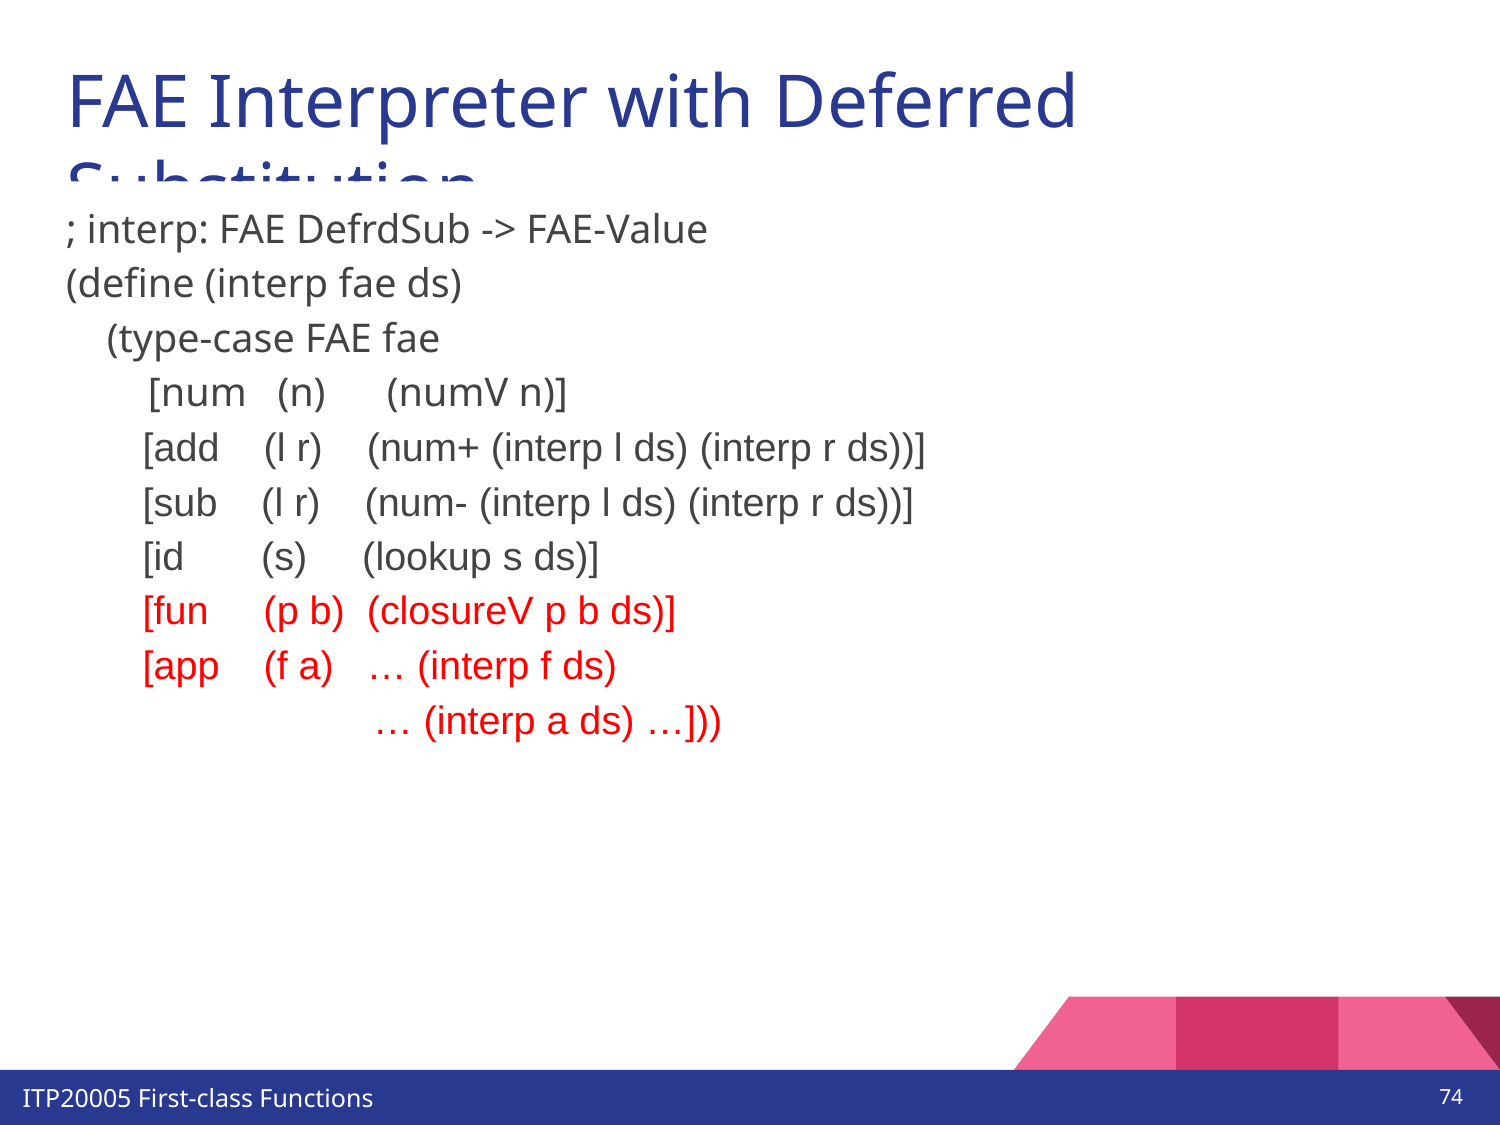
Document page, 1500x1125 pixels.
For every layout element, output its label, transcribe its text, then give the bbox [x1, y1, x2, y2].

title FAE Interpreter with Deferred Substitution [51, 39, 1449, 173]
list ; interp: FAE DefrdSub -> FAE-Value (define (interp fae ds) (type-case FAE fae [num (n) (numV n)] [add (l r) (num+ (interp l ds) (interp r ds))] [sub (l r) (num- (interp l ds) (interp r ds))] [id (s) (lookup s ds)] [fun (p b) (closureV p b ds)] [app (f a) … (interp f ds) … (interp a ds) …])) [51, 181, 1500, 997]
slide_number ‹#› [1387, 1054, 1478, 1125]
